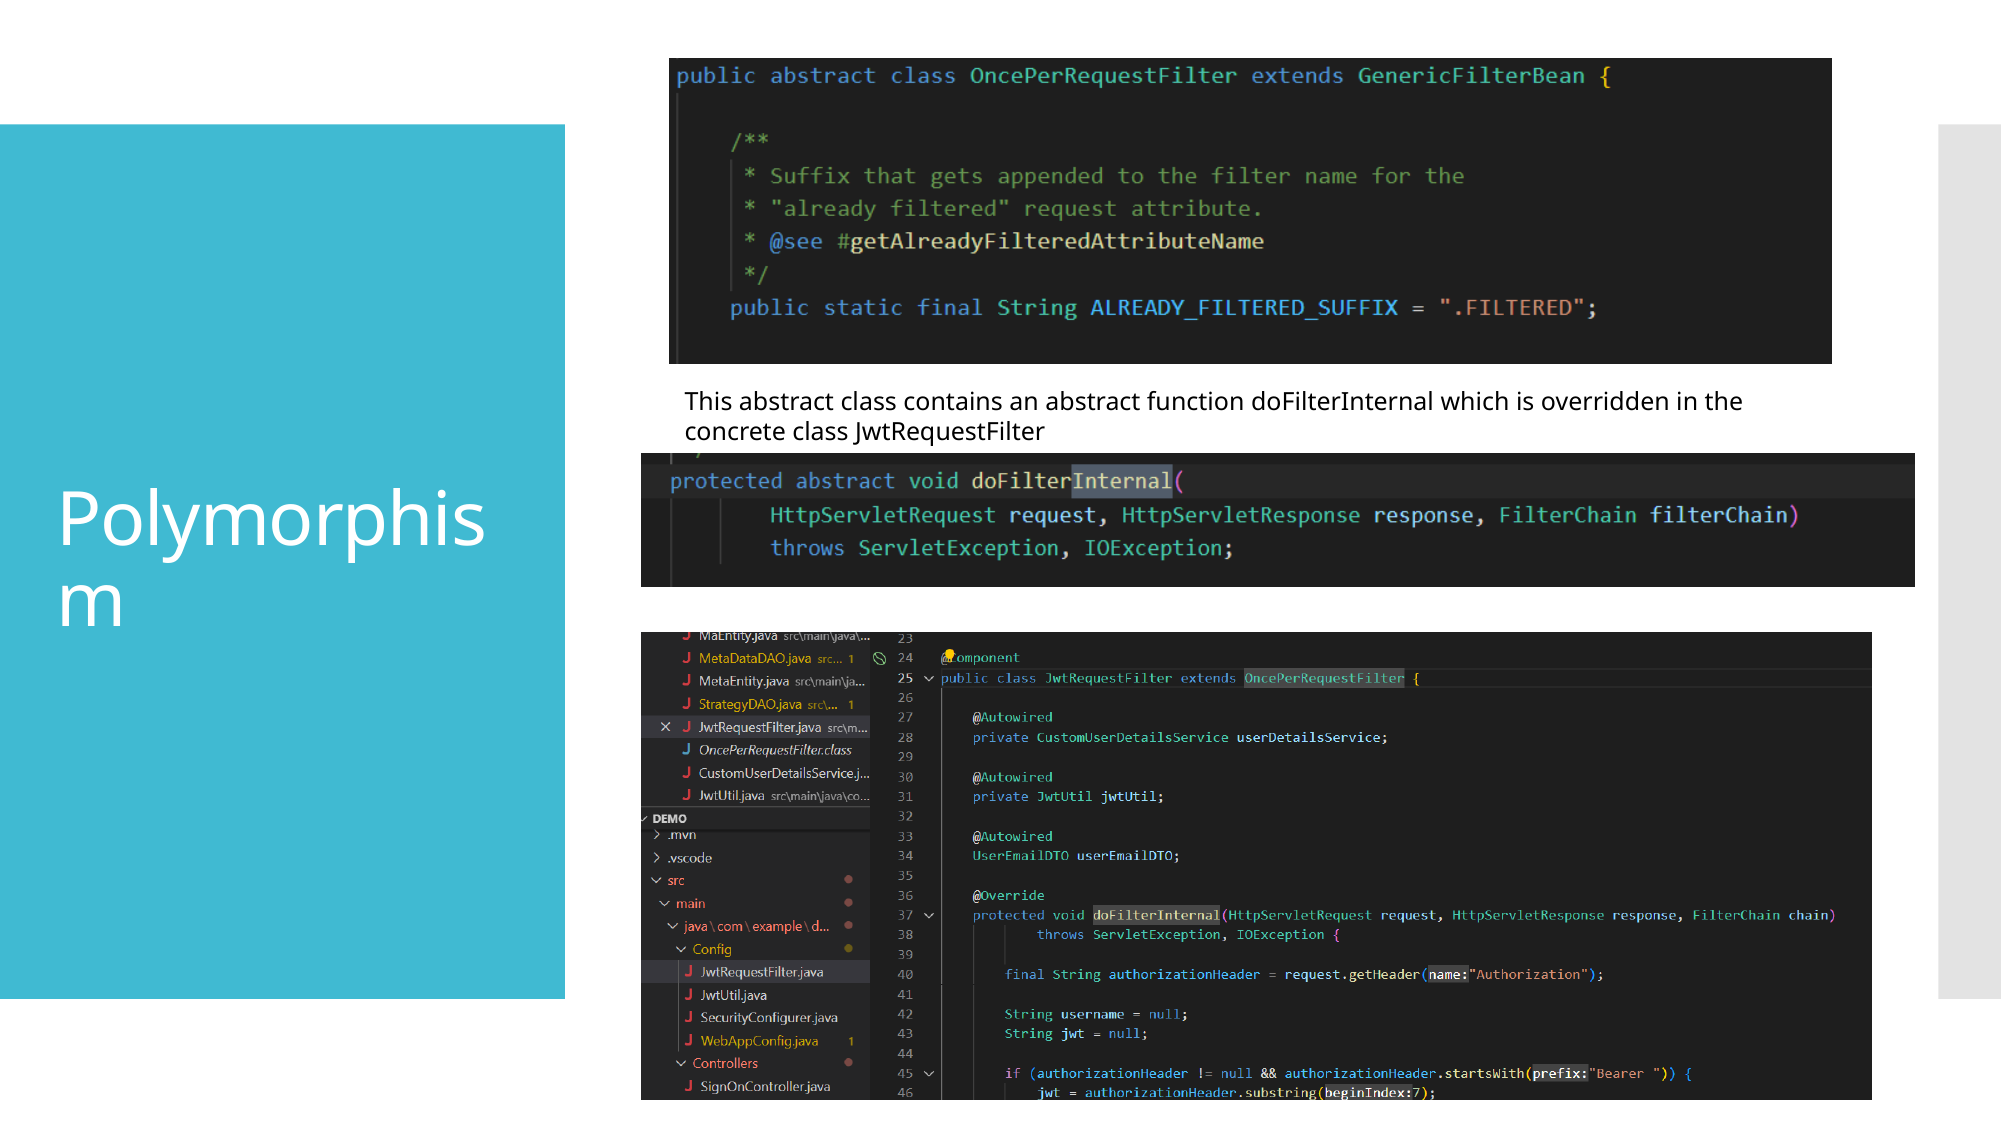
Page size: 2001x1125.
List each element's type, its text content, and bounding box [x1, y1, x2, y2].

title Polymorphism [41, 184, 525, 940]
text_box This abstract class contains an abstract function doFilterInternal which is overridden in the concrete class JwtRequestFilter [669, 378, 1784, 453]
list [669, 57, 1832, 364]
picture [640, 453, 1915, 587]
picture [640, 632, 1872, 1100]
